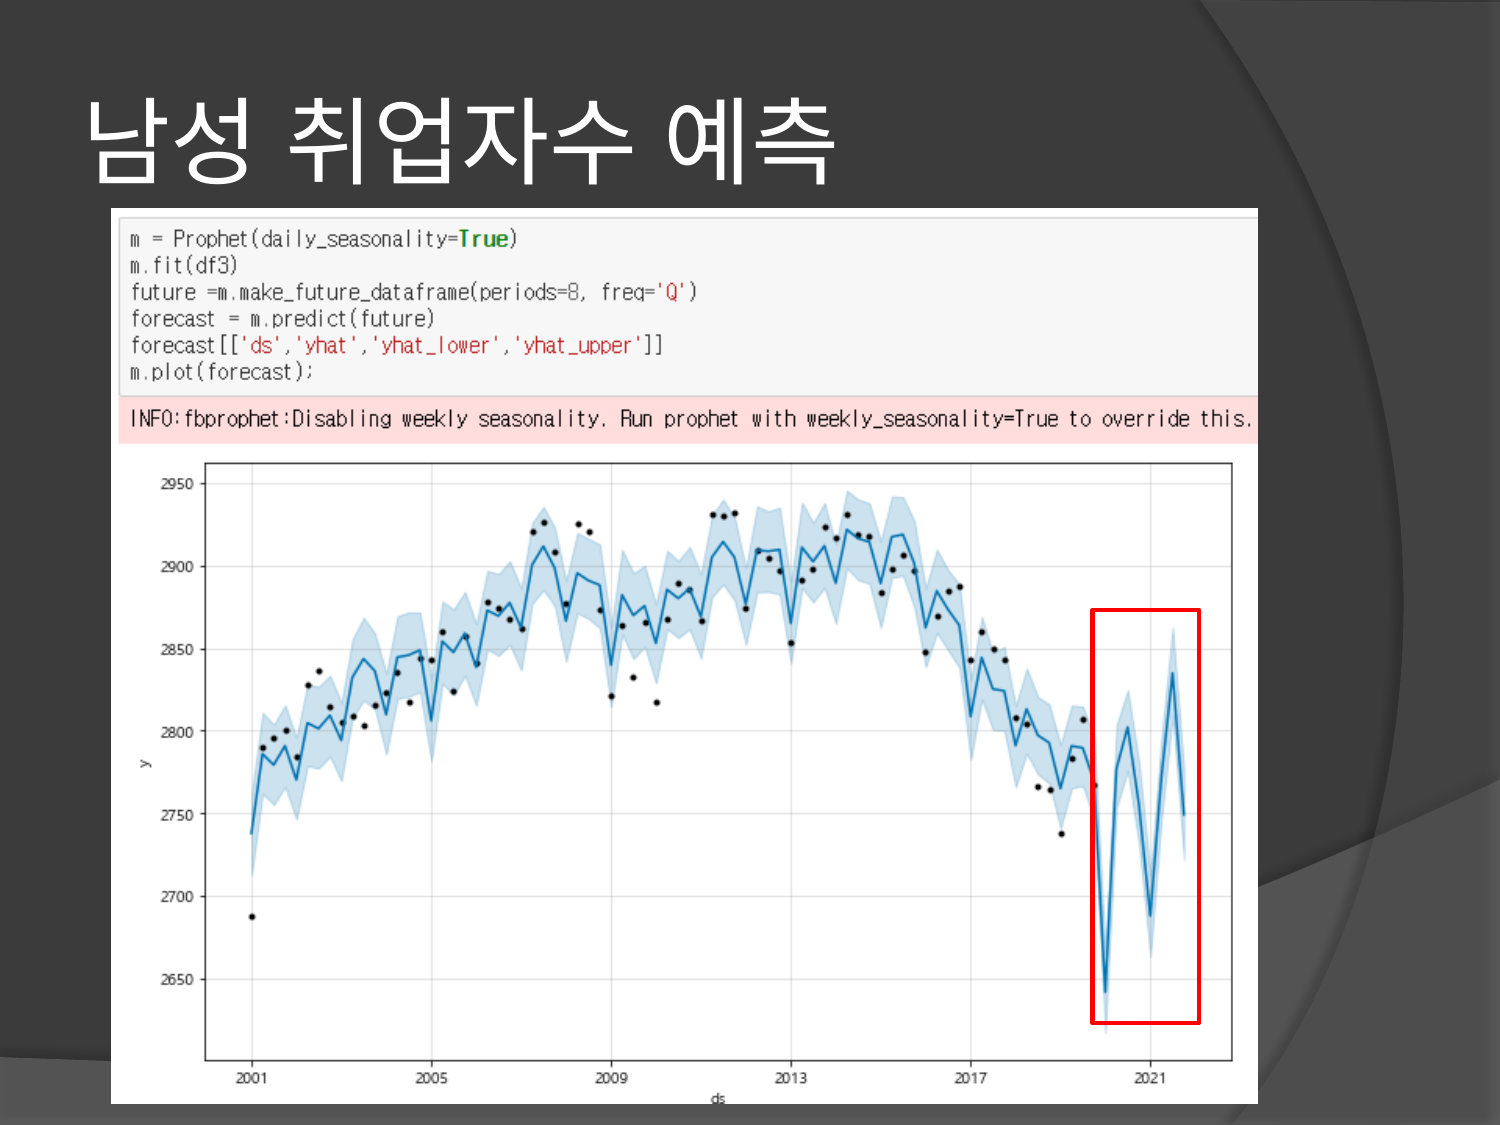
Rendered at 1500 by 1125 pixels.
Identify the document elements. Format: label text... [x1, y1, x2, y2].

picture [110, 207, 1259, 1104]
title 남성 취업자수 예측 [75, 45, 1300, 233]
